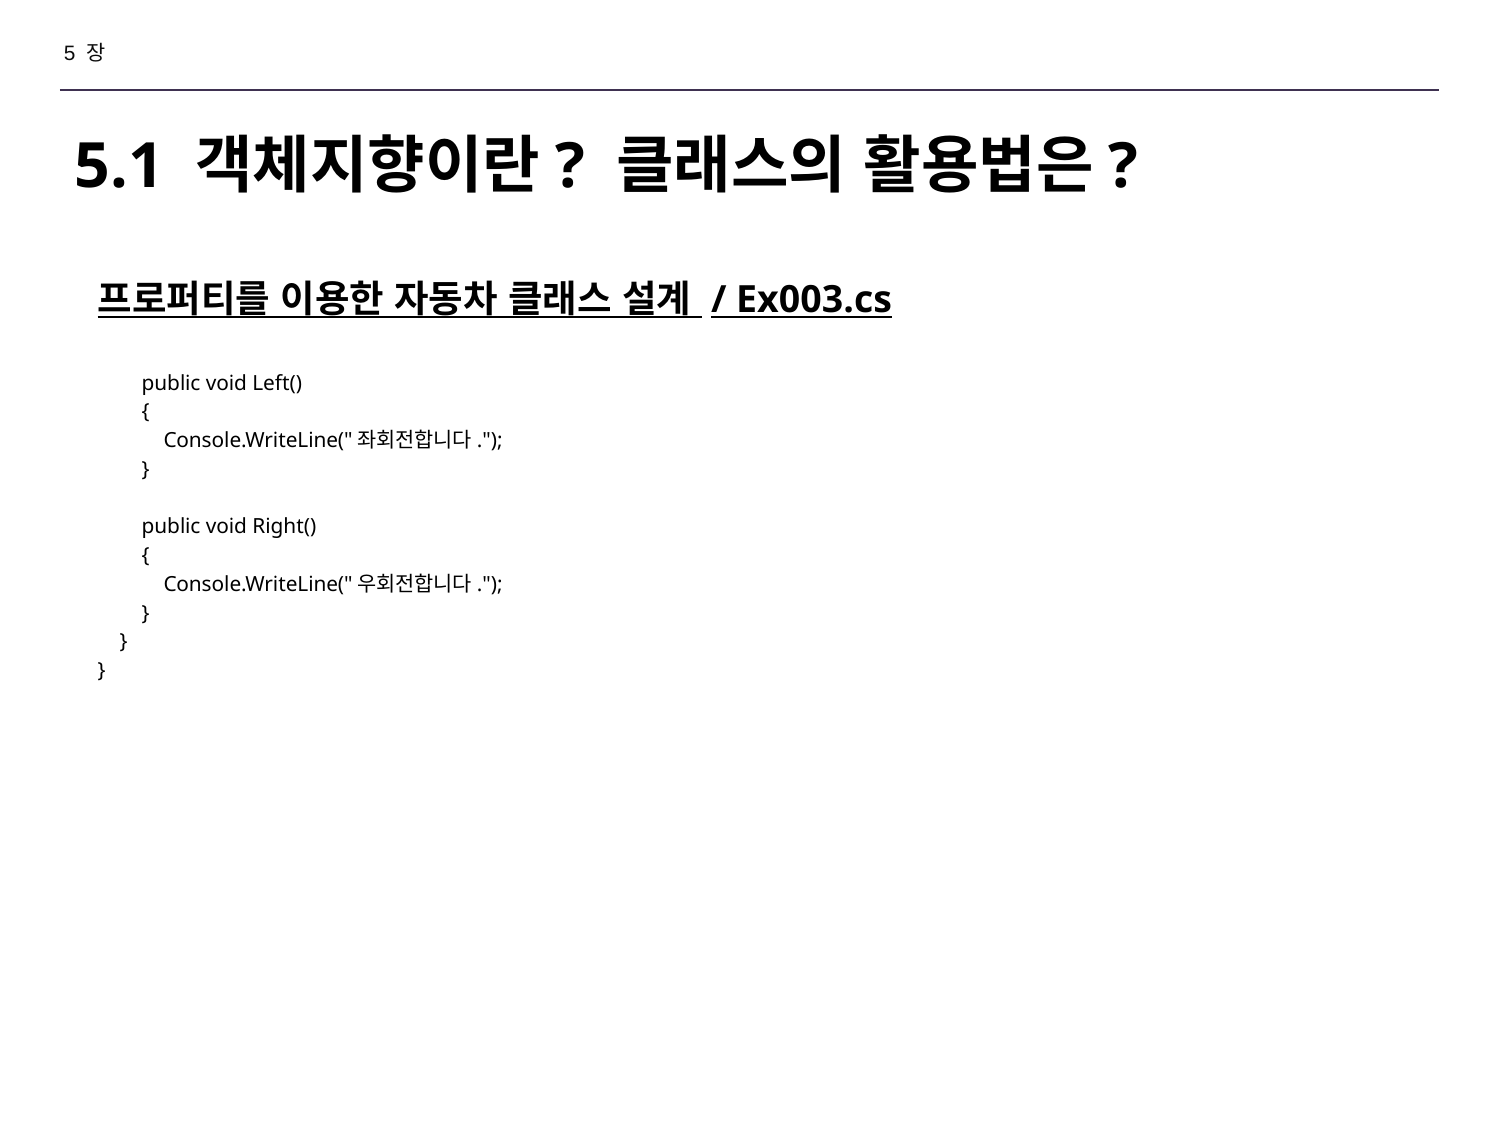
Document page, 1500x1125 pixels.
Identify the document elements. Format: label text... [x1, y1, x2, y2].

text_box public void Left() { Console.WriteLine("좌회전합니다."); } public void Right() { Console.WriteLine("우회전합니다."); } } } [82, 358, 1439, 1090]
text_box [42, 267, 1433, 477]
text_box 프로퍼티를 이용한 자동차 클래스 설계 / Ex003.cs [82, 267, 1416, 338]
text_box 5 장 [43, 31, 304, 73]
title 5.1 객체지향이란? 클래스의 활용법은? [59, 114, 1439, 211]
